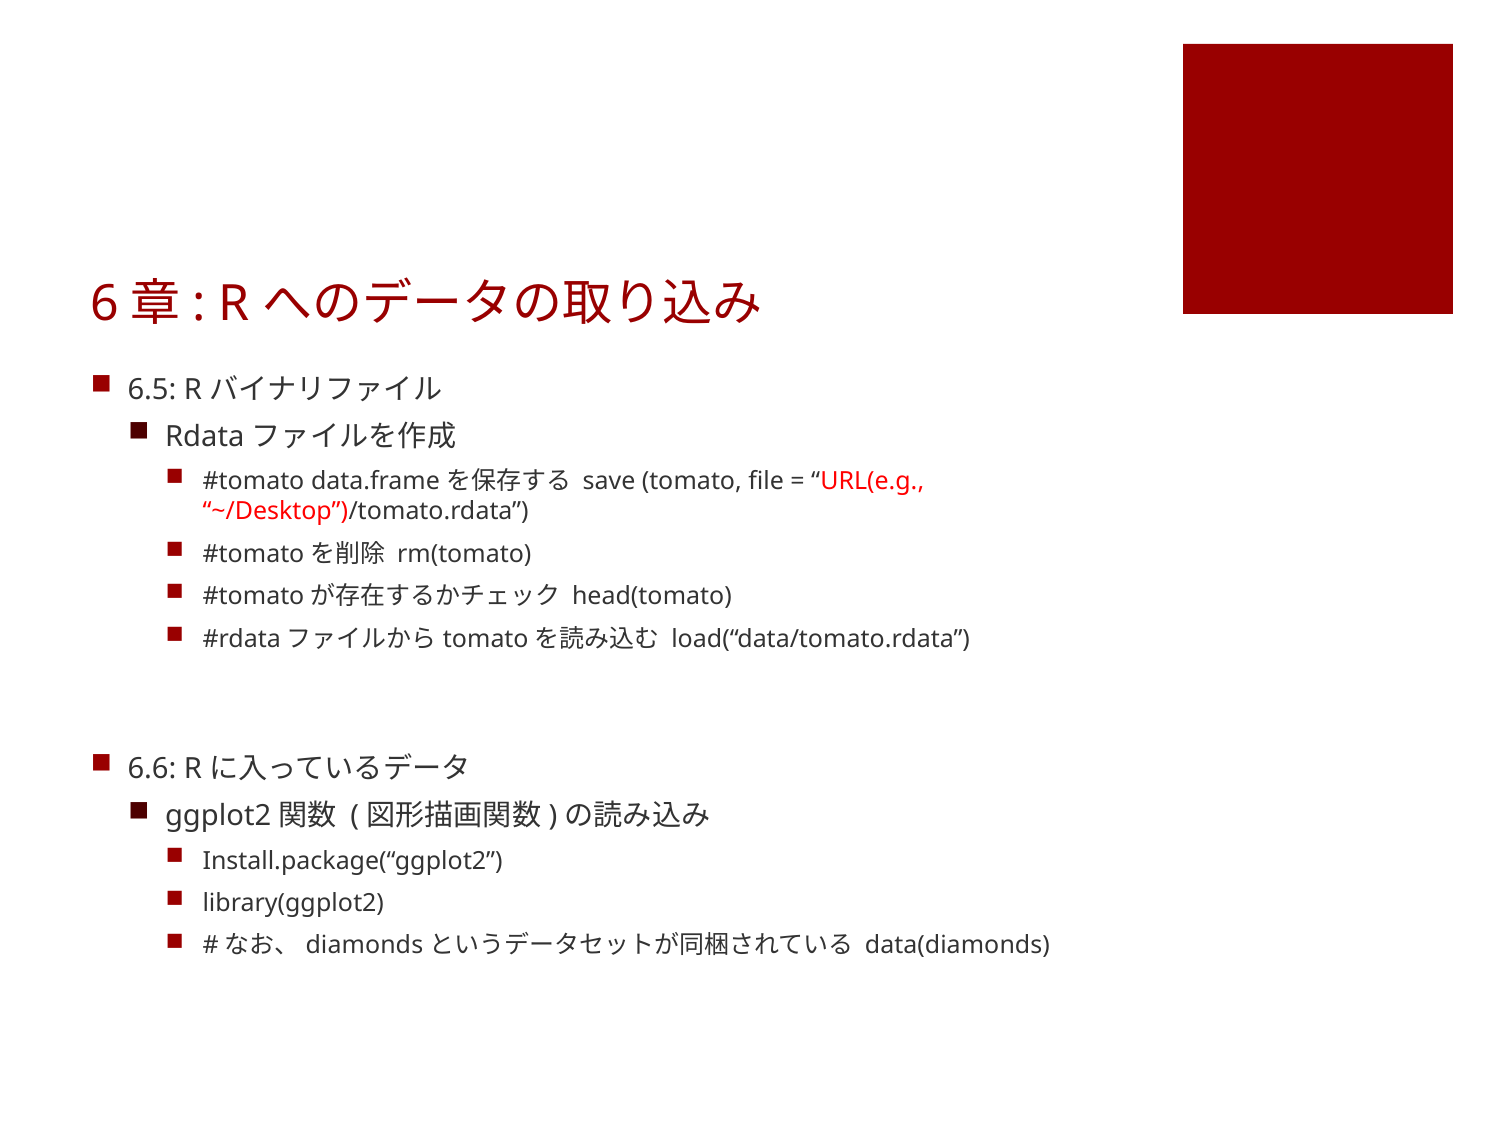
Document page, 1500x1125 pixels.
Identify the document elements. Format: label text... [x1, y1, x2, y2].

title 6章: Rへのデータの取り込み [75, 149, 1143, 338]
list 6.5: Rバイナリファイル Rdataファイルを作成 #tomato data.frameを保存する save (tomato, file = “URL(e.g., “~/Desktop”)/tomato.rdata”) #tomatoを削除 rm(tomato) #tomatoが存在するかチェック head(tomato) #rdataファイルからtomatoを読み込む load(“data/tomato.rdata”) 6.6: Rに入っているデータ ggplot2関数 (図形描画関数)の読み込み Install.package(“ggplot2”) library(ggplot2) #なお、diamondsというデータセットが同梱されている data(diamonds) [75, 362, 1143, 1005]
